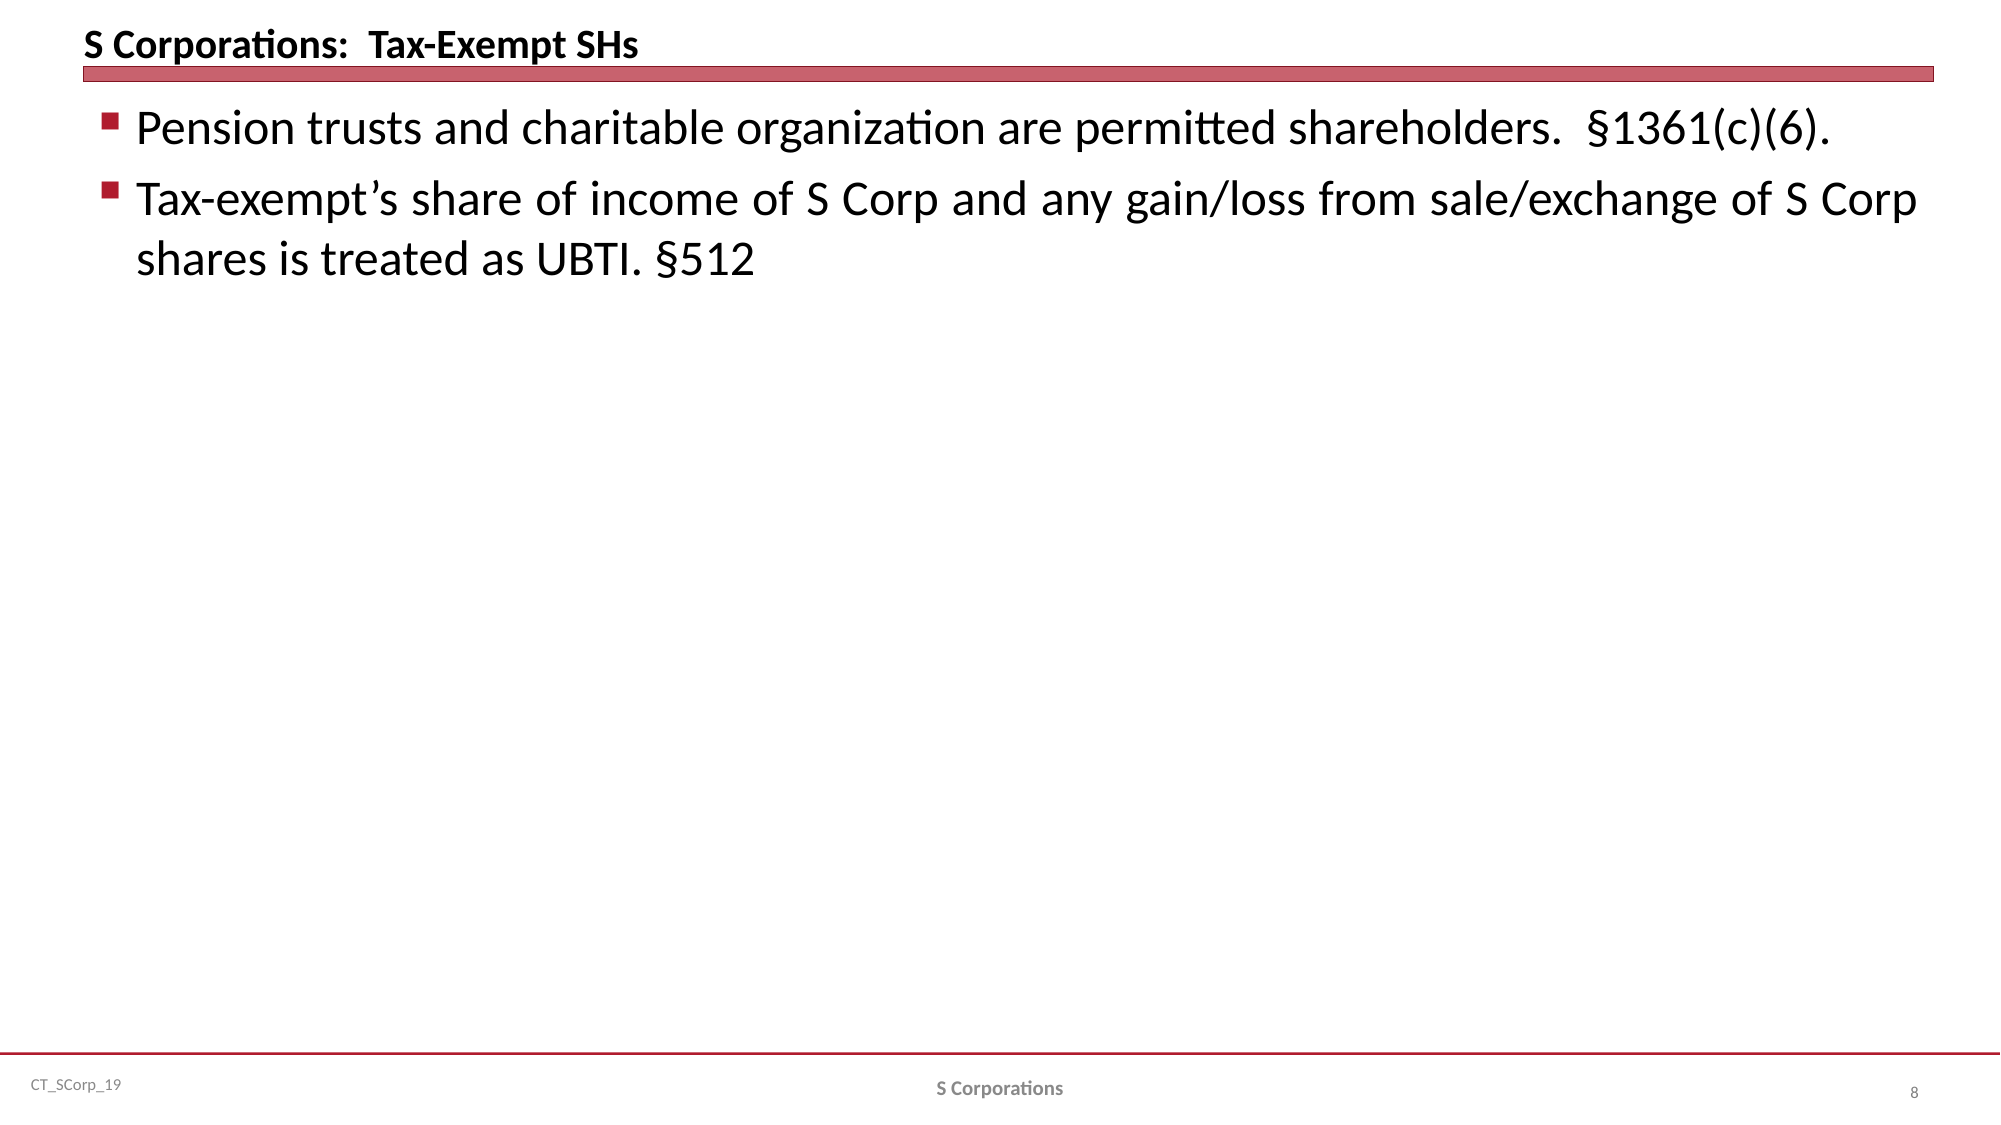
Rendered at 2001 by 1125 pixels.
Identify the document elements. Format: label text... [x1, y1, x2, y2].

title S Corporations: Tax-Exempt SHs [83, 6, 1935, 67]
slide_number 8 [1834, 1061, 1934, 1122]
footer S Corporations [683, 1056, 1317, 1117]
list Pension trusts and charitable organization are permitted shareholders. §1361(c)(6). Tax-exempt’s share of income of S Corp and any gain/loss from sale/exchange of S Corp shares is treated as UBTI. §512 [83, 87, 1934, 1041]
